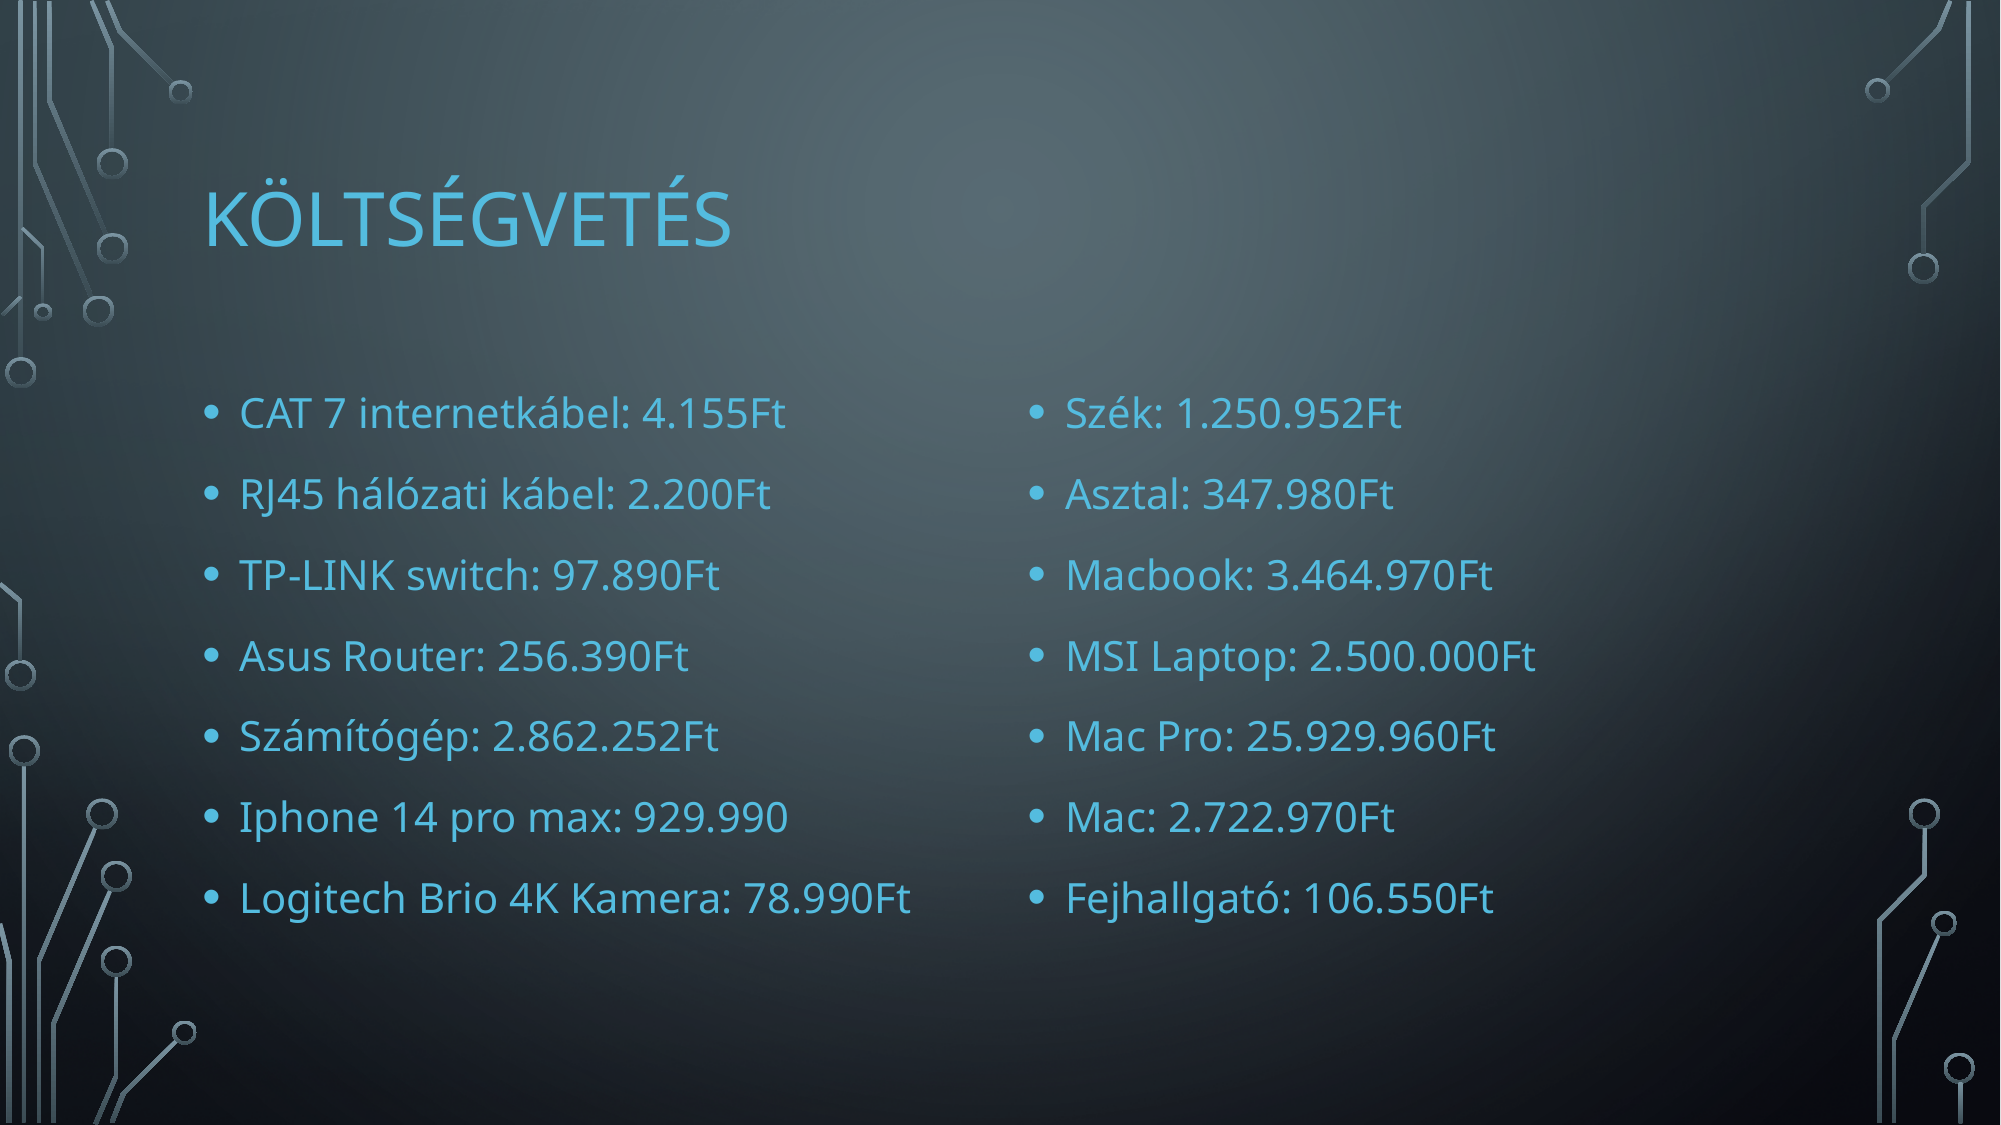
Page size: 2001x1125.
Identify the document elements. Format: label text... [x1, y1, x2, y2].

list CAT 7 internetkábel: 4.155Ft RJ45 hálózati kábel: 2.200Ft TP-LINK switch: 97.890Ft Asus Router: 256.390Ft Számítógép: 2.862.252Ft Iphone 14 pro max: 929.990 Logitech Brio 4K Kamera: 78.990Ft [187, 369, 988, 950]
title Költségvetés [187, 101, 1813, 344]
list Szék: 1.250.952Ft Asztal: 347.980Ft Macbook: 3.464.970Ft MSI Laptop: 2.500.000Ft Mac Pro: 25.929.960Ft Mac: 2.722.970Ft Fejhallgató: 106.550Ft [1012, 369, 1813, 950]
